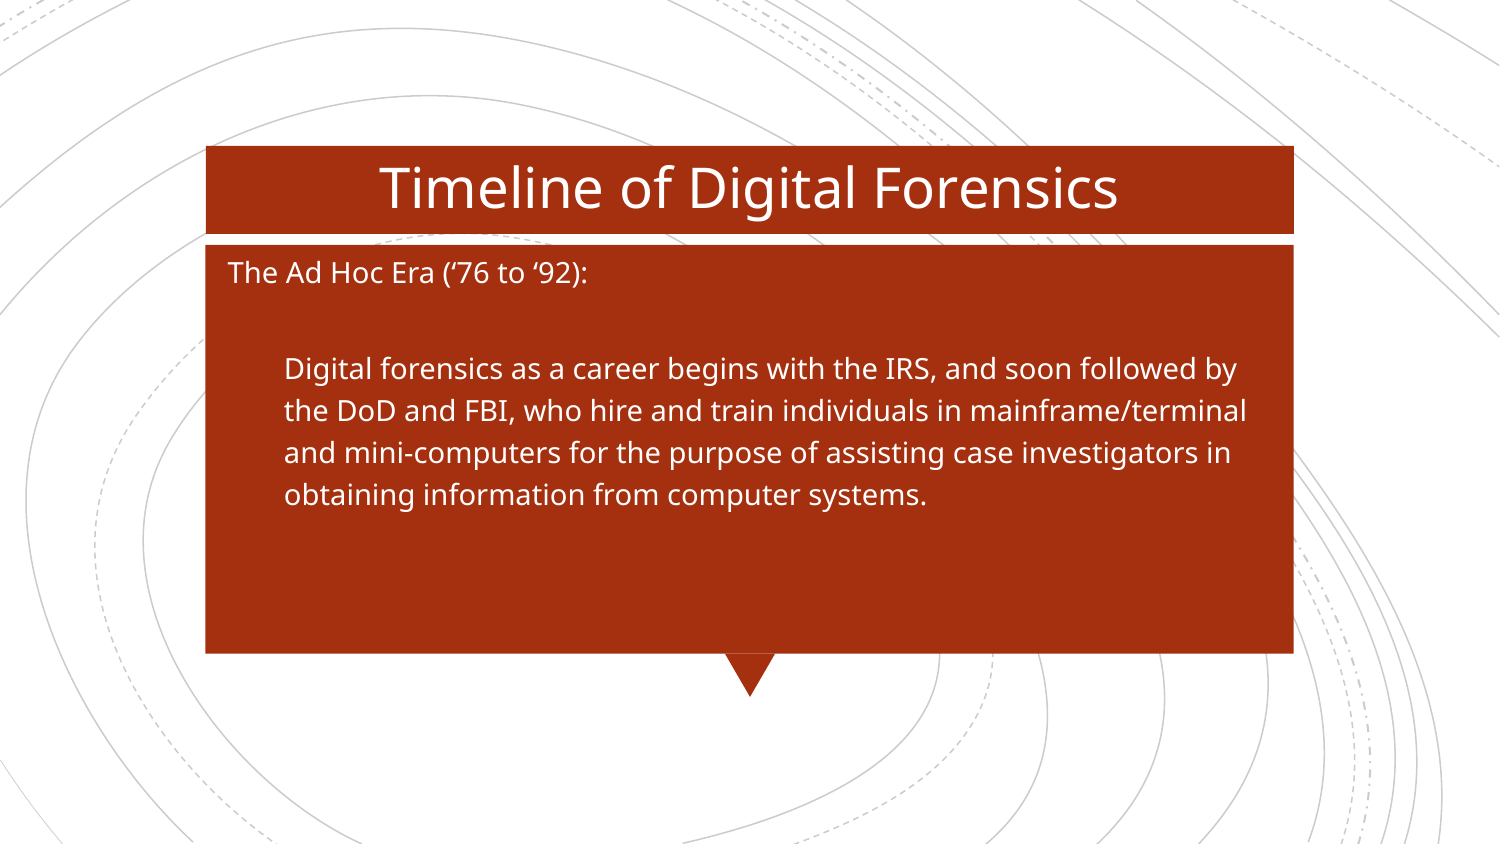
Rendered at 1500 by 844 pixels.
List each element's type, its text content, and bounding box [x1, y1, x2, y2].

text_box Timeline of Digital Forensics [216, 147, 1284, 226]
subtitle The Ad Hoc Era (‘76 to ‘92): Digital forensics as a career begins with the IRS, and soon followed by the DoD and FBI, who hire and train individuals in mainframe/terminal and mini-computers for the purpose of assisting case investigators in obtaining information from computer systems. [216, 254, 1284, 644]
